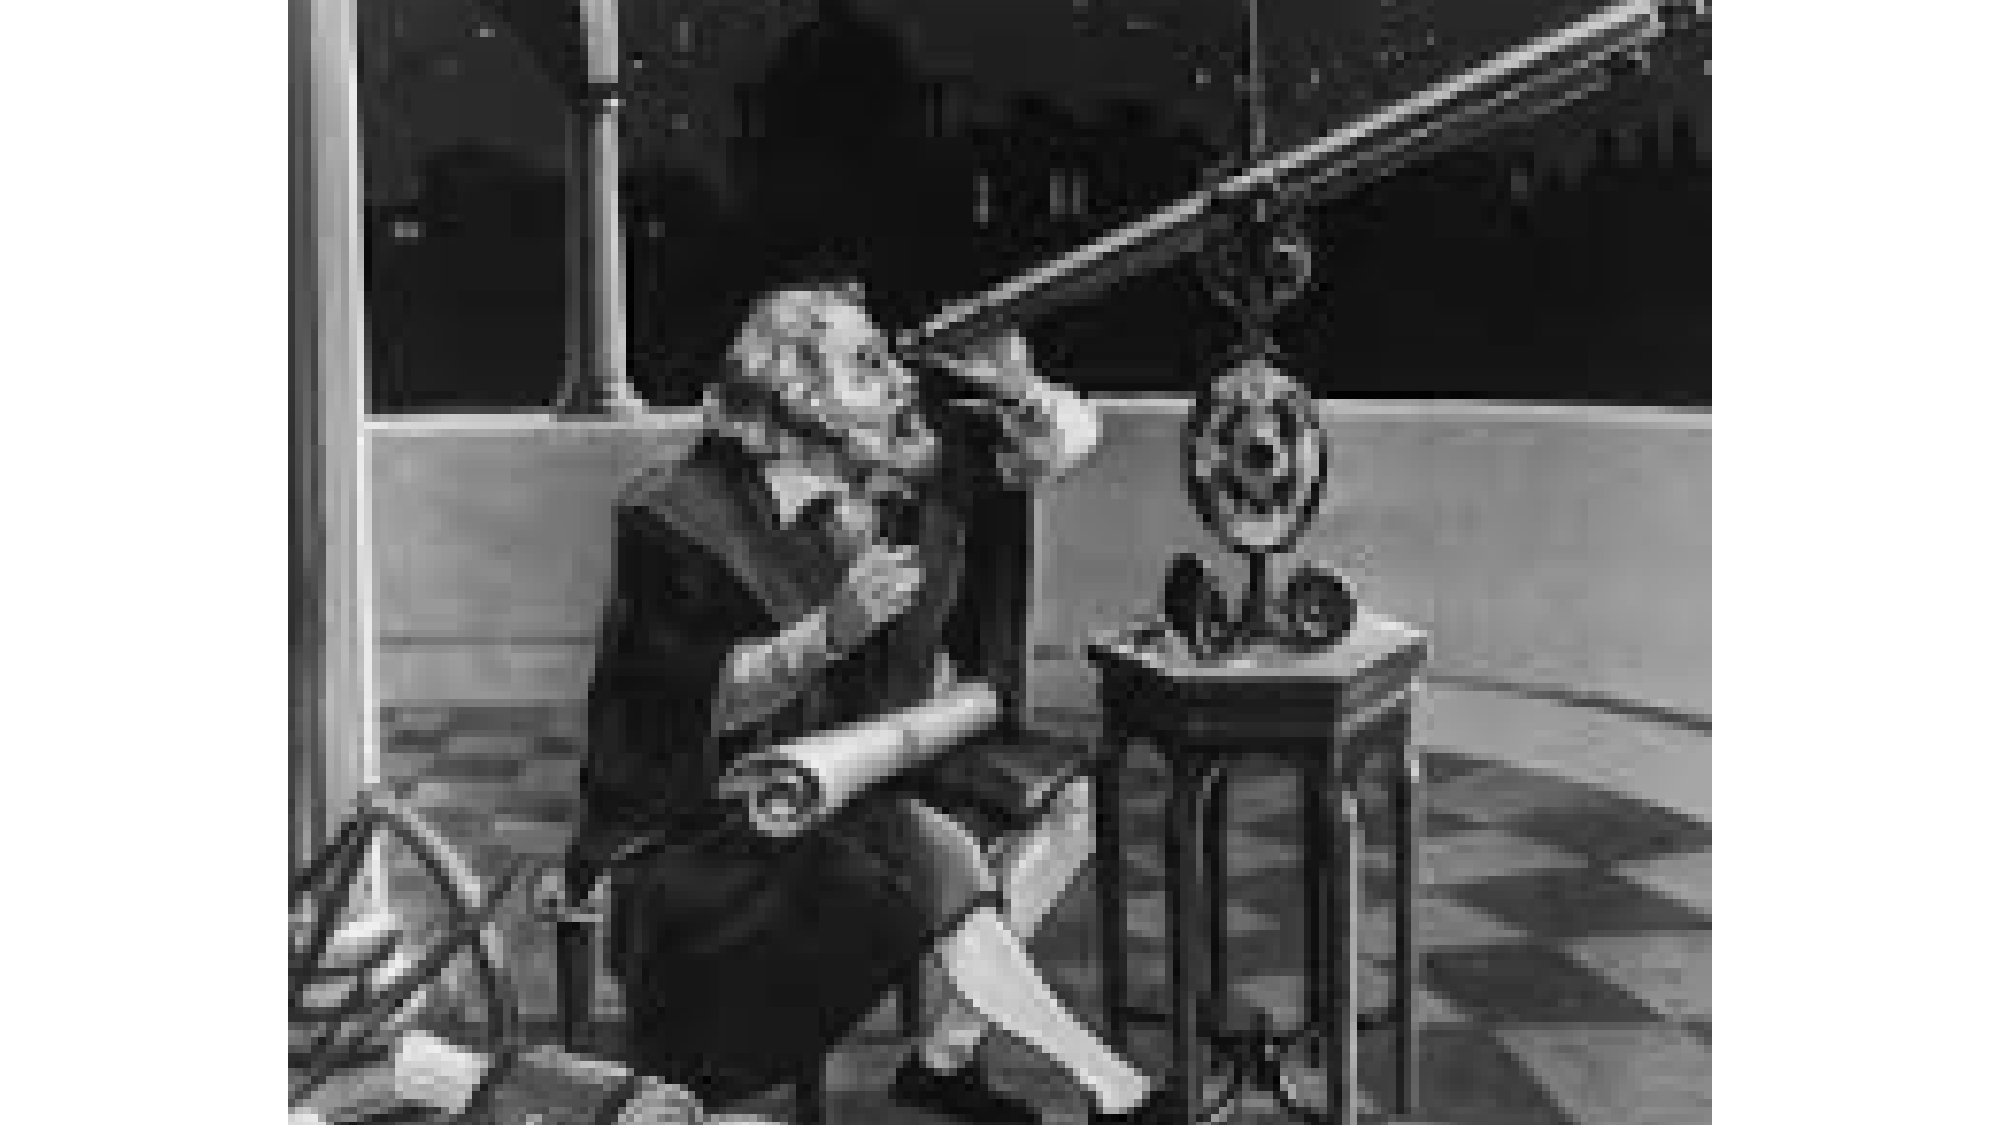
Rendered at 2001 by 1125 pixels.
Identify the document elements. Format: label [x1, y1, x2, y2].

picture [288, 0, 1712, 1125]
